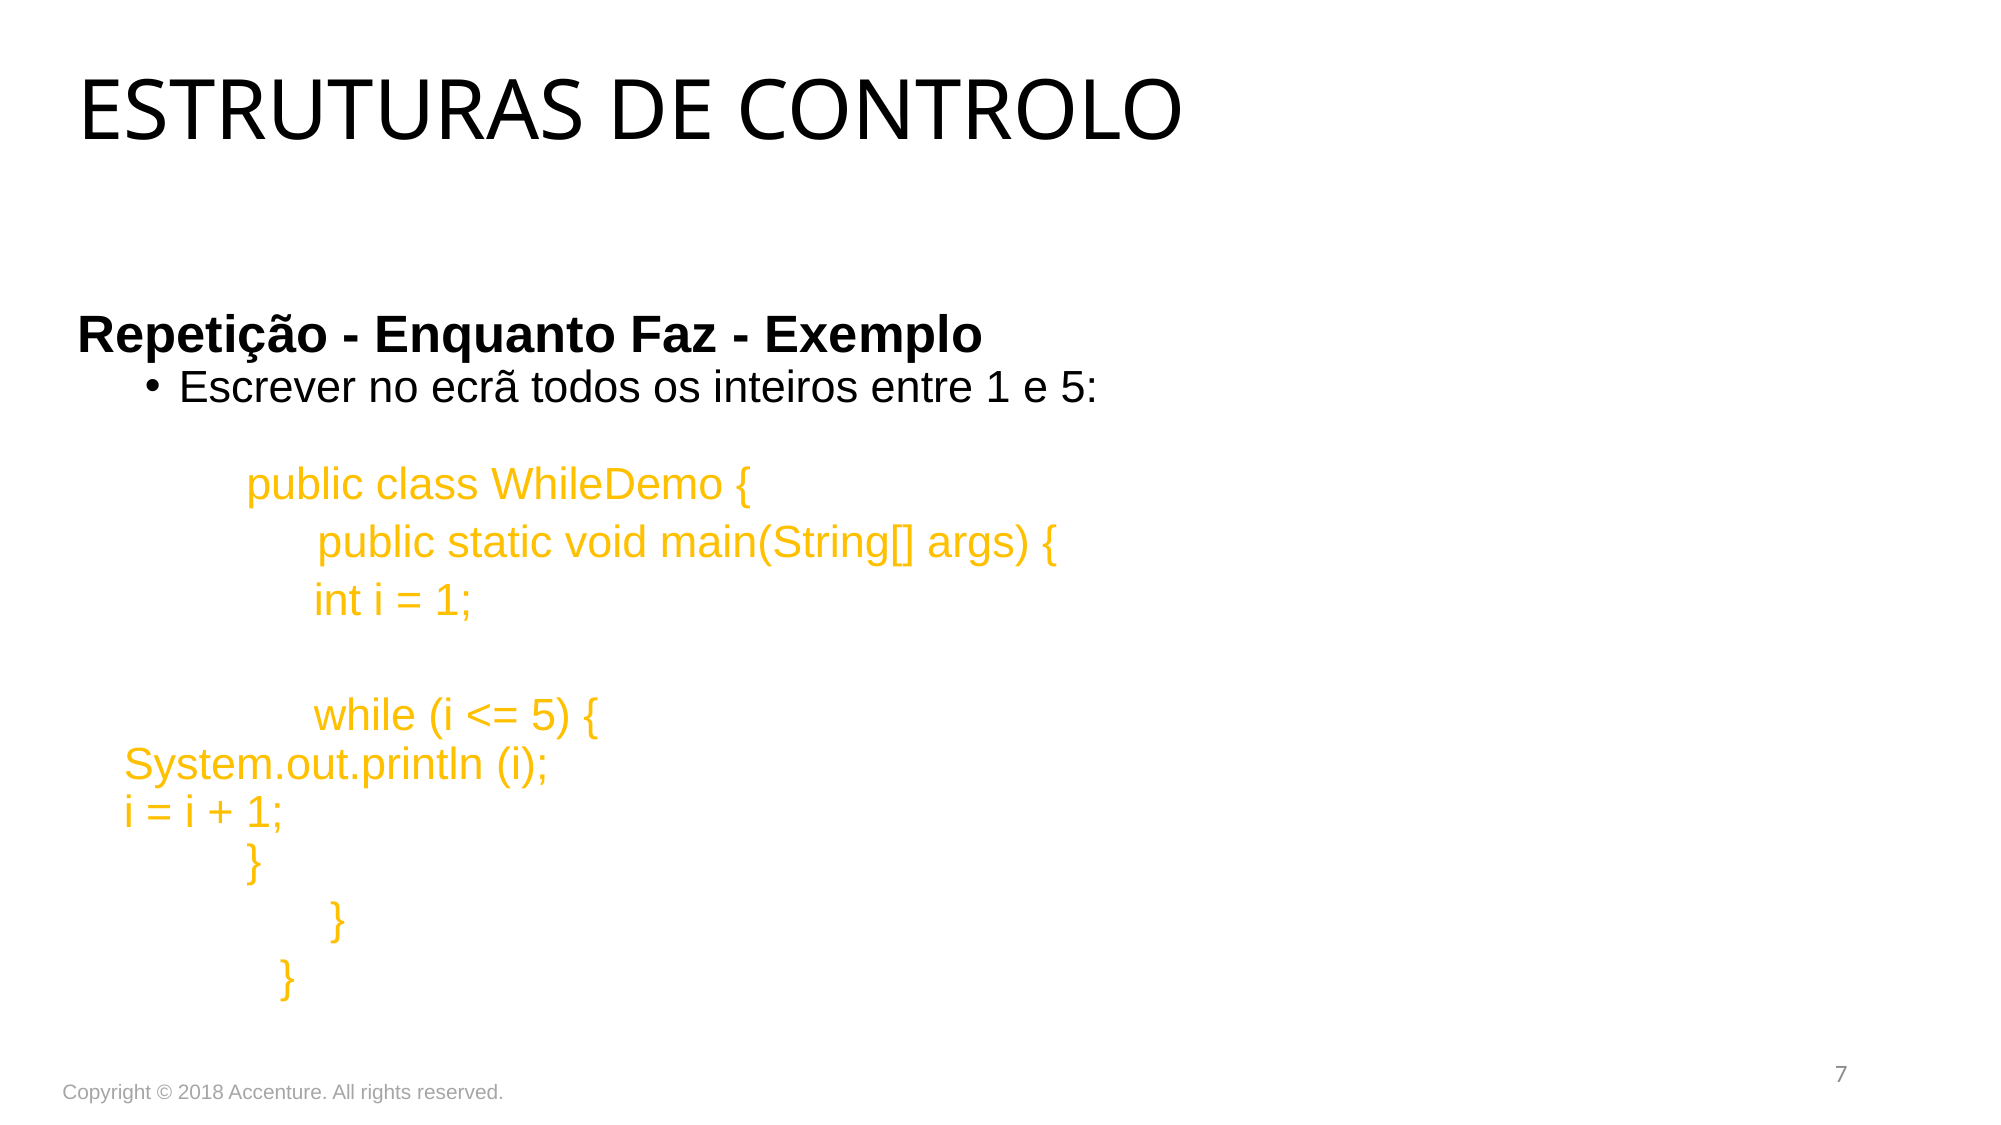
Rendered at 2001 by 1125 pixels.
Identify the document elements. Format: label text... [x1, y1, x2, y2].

text_box Copyright © 2018 Accenture. All rights reserved. [62, 1069, 1000, 1104]
text_box ESTRUTURAS DE CONTROLO [62, 59, 1863, 278]
list Repetição - Enquanto Faz - Exemplo Escrever no ecrã todos os inteiros entre 1 e 5: public class WhileDemo { public static void main(String[] args) { int i = 1; while (i <= 5) { System.out.println (i); i = i + 1; } } } [62, 299, 1863, 1014]
slide_number 7 [1412, 1042, 1863, 1103]
